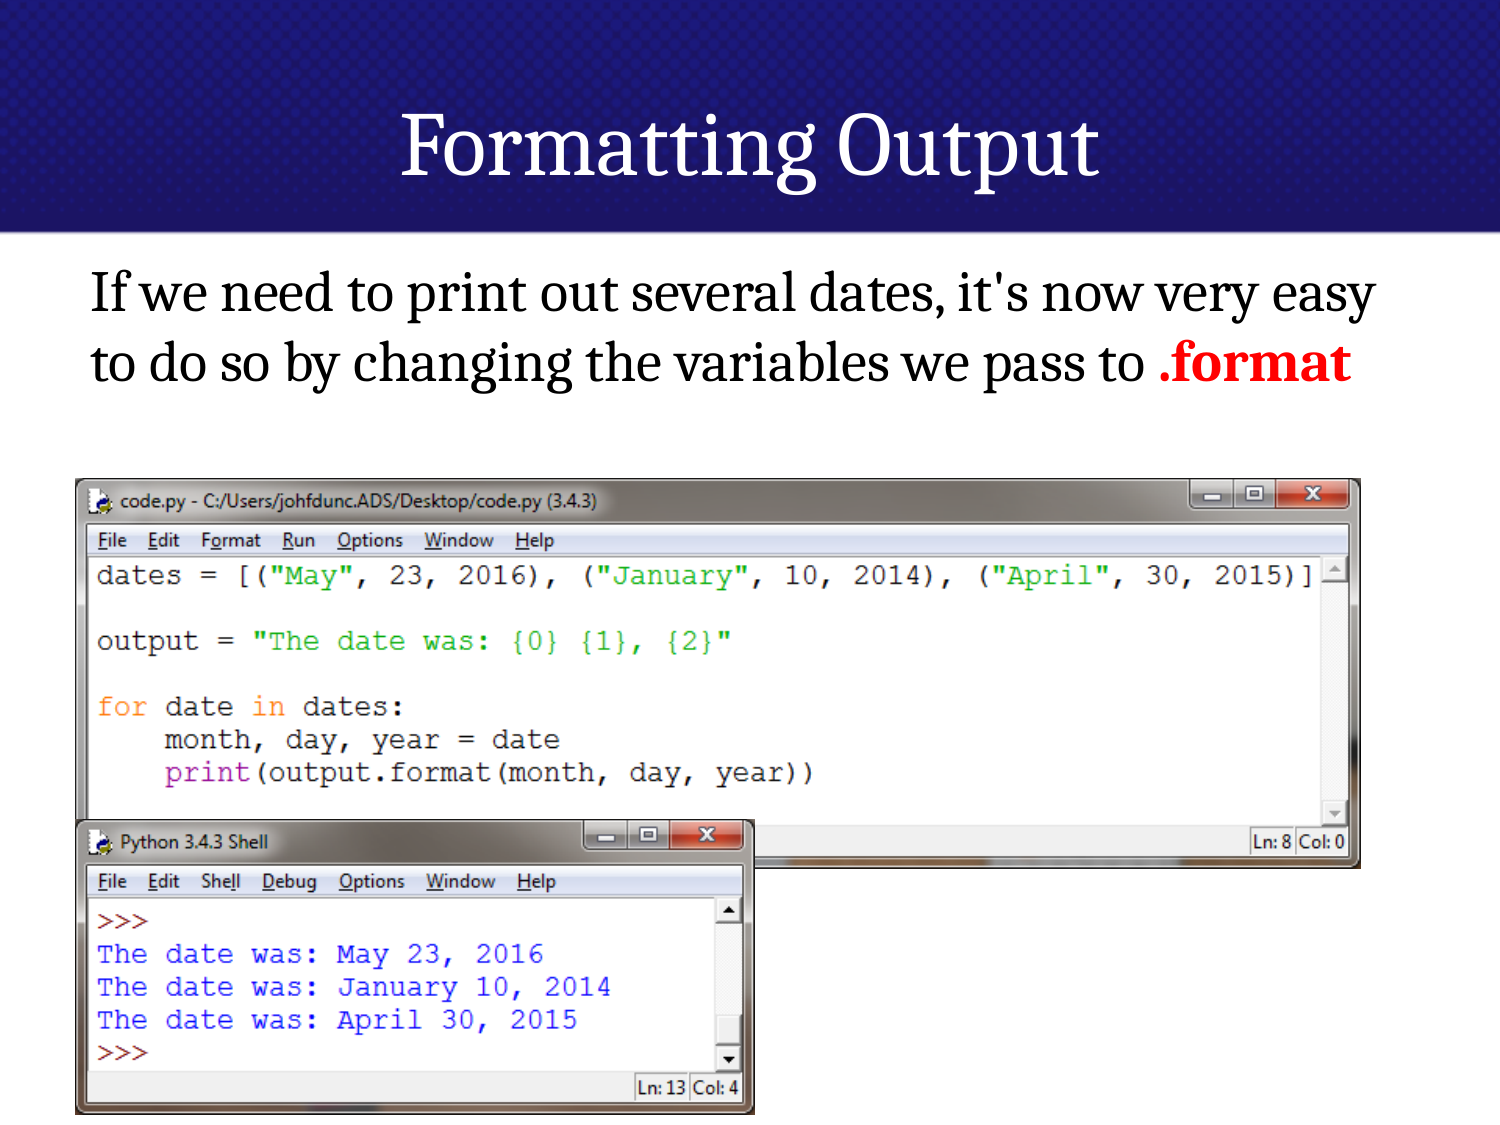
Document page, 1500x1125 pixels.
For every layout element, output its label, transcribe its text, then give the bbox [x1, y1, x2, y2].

list If we need to print out several dates, it's now very easy to do so by changing the variables we pass to .format [75, 245, 1425, 1101]
title Formatting Output [75, 45, 1425, 233]
picture [0, 0, 1500, 1125]
